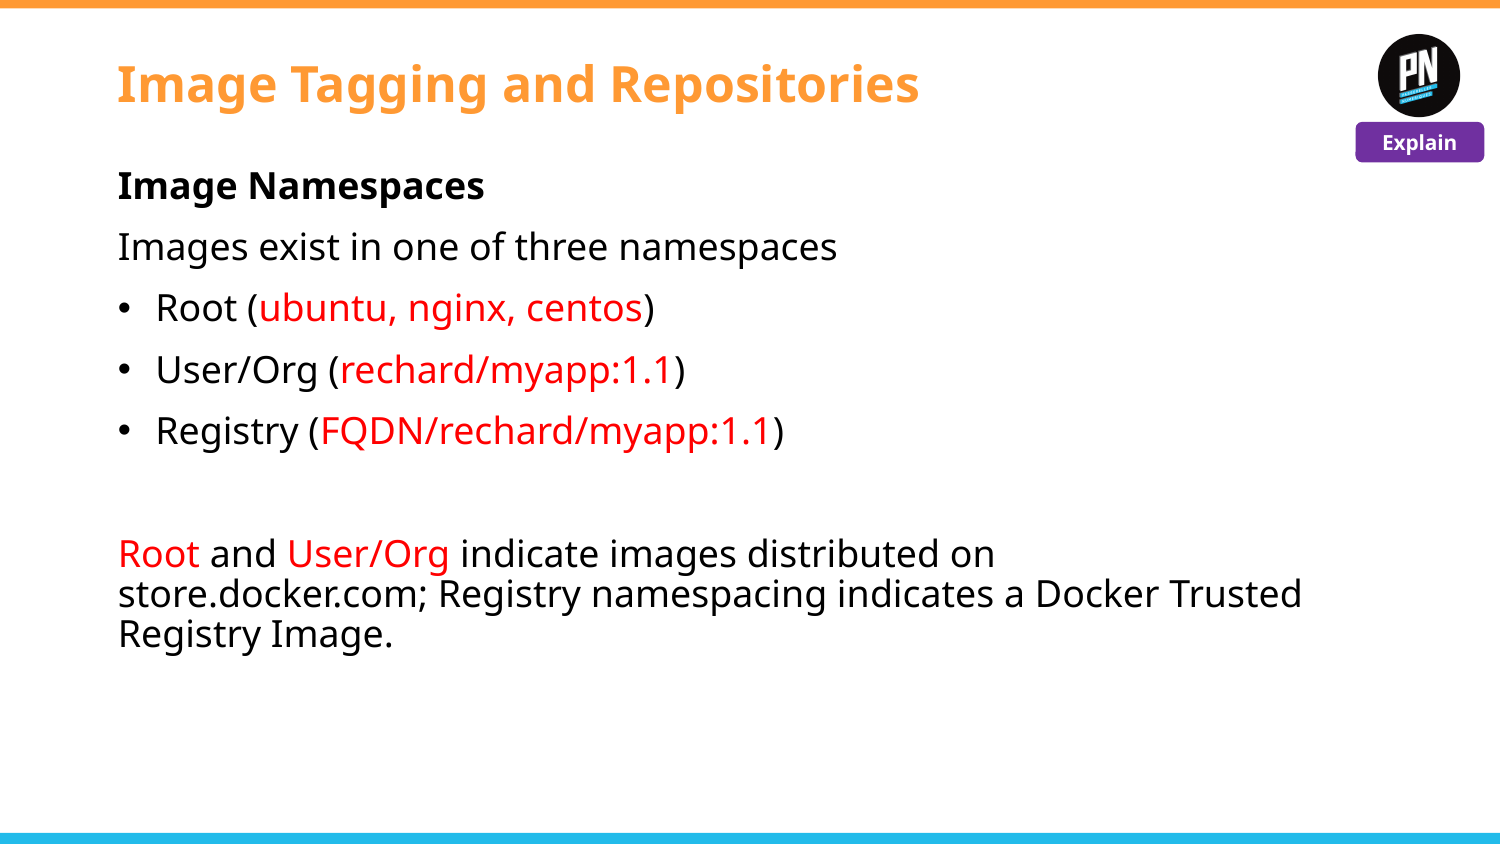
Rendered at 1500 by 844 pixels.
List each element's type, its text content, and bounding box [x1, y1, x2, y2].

text_box Explain [1353, 119, 1487, 165]
list Image Namespaces Images exist in one of three namespaces Root (ubuntu, nginx, centos) User/Org (rechard/myapp:1.1) Registry (FQDN/rechard/myapp:1.1) Root and User/Org indicate images distributed on store.docker.com; Registry namespacing indicates a Docker Trusted Registry Image. [103, 159, 1320, 799]
picture [1377, 33, 1461, 118]
title Image Tagging and Repositories [103, 45, 1397, 147]
